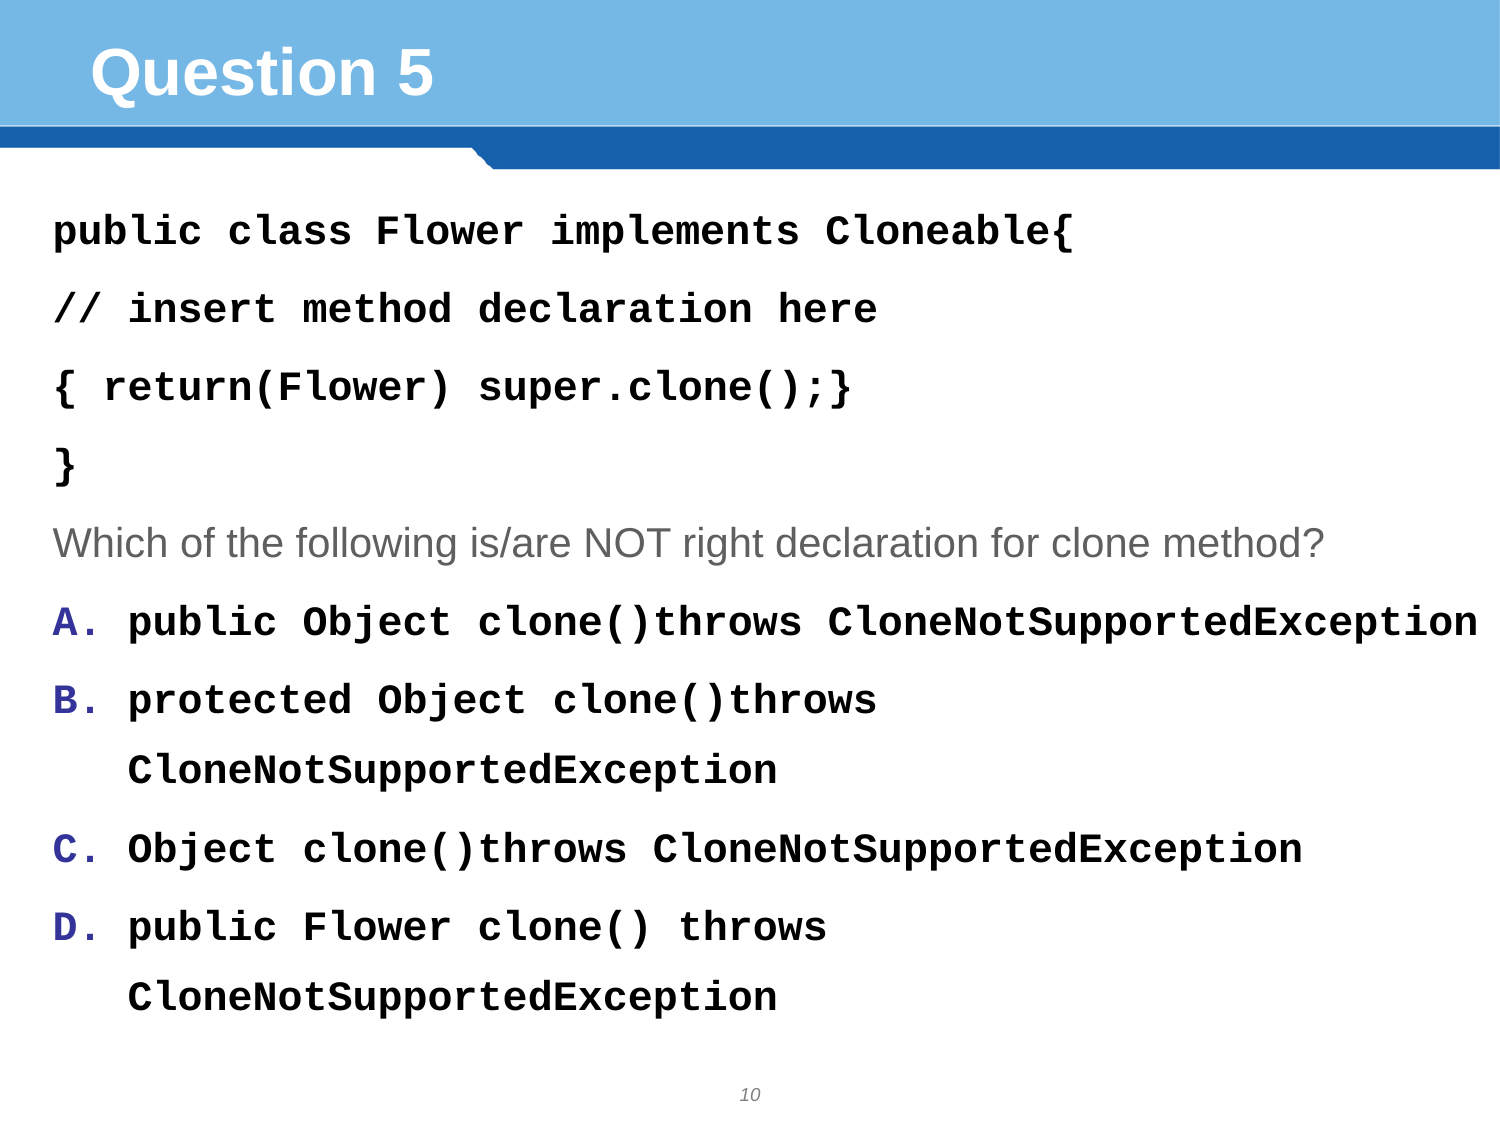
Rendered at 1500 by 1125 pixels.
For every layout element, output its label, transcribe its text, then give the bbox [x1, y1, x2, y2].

slide_number 10 [574, 1074, 926, 1115]
picture [0, 0, 1500, 188]
title Question 5 [74, 0, 1426, 138]
list public class Flower implements Cloneable{ // insert method declaration here { return(Flower) super.clone();} } Which of the following is/are NOT right declaration for clone method? public Object clone()throws CloneNotSupportedException protected Object clone()throws CloneNotSupportedException Object clone()throws CloneNotSupportedException public Flower clone() throws CloneNotSupportedException [37, 174, 1500, 1051]
